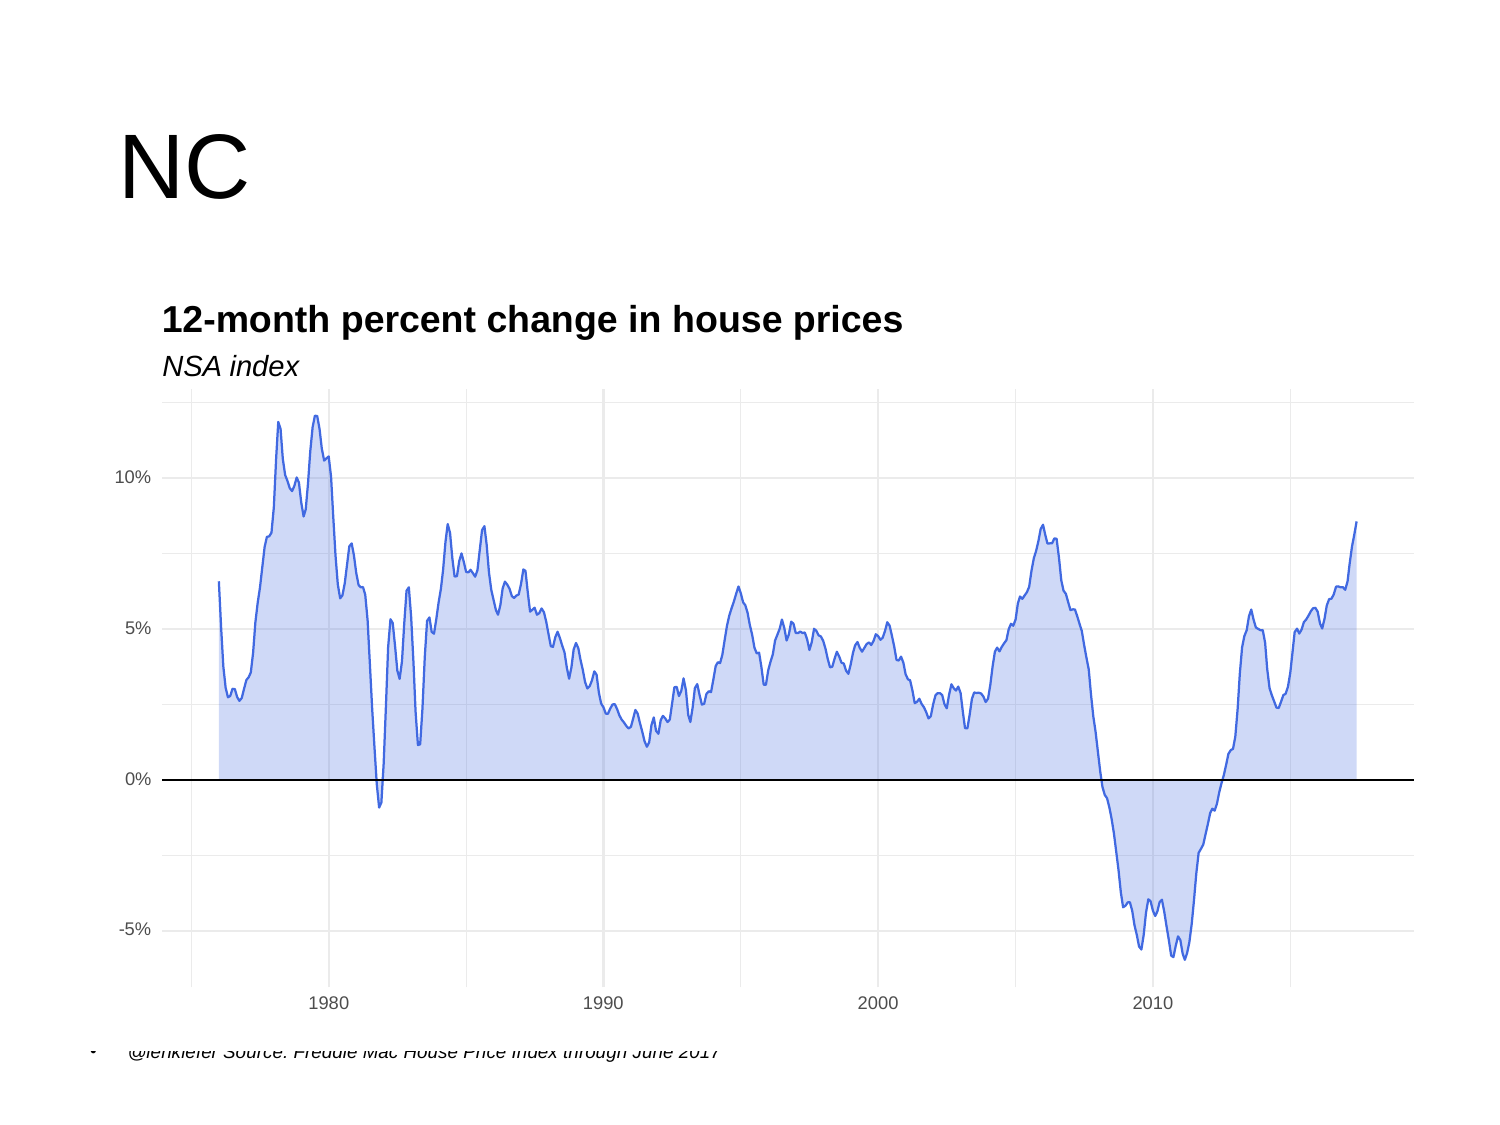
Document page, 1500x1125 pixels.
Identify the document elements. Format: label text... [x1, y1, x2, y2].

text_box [74, 299, 1425, 1050]
title NC [103, 59, 1397, 278]
list @lenkiefer Source: Freddie Mac House Price Index through June 2017 [75, 1051, 825, 1110]
